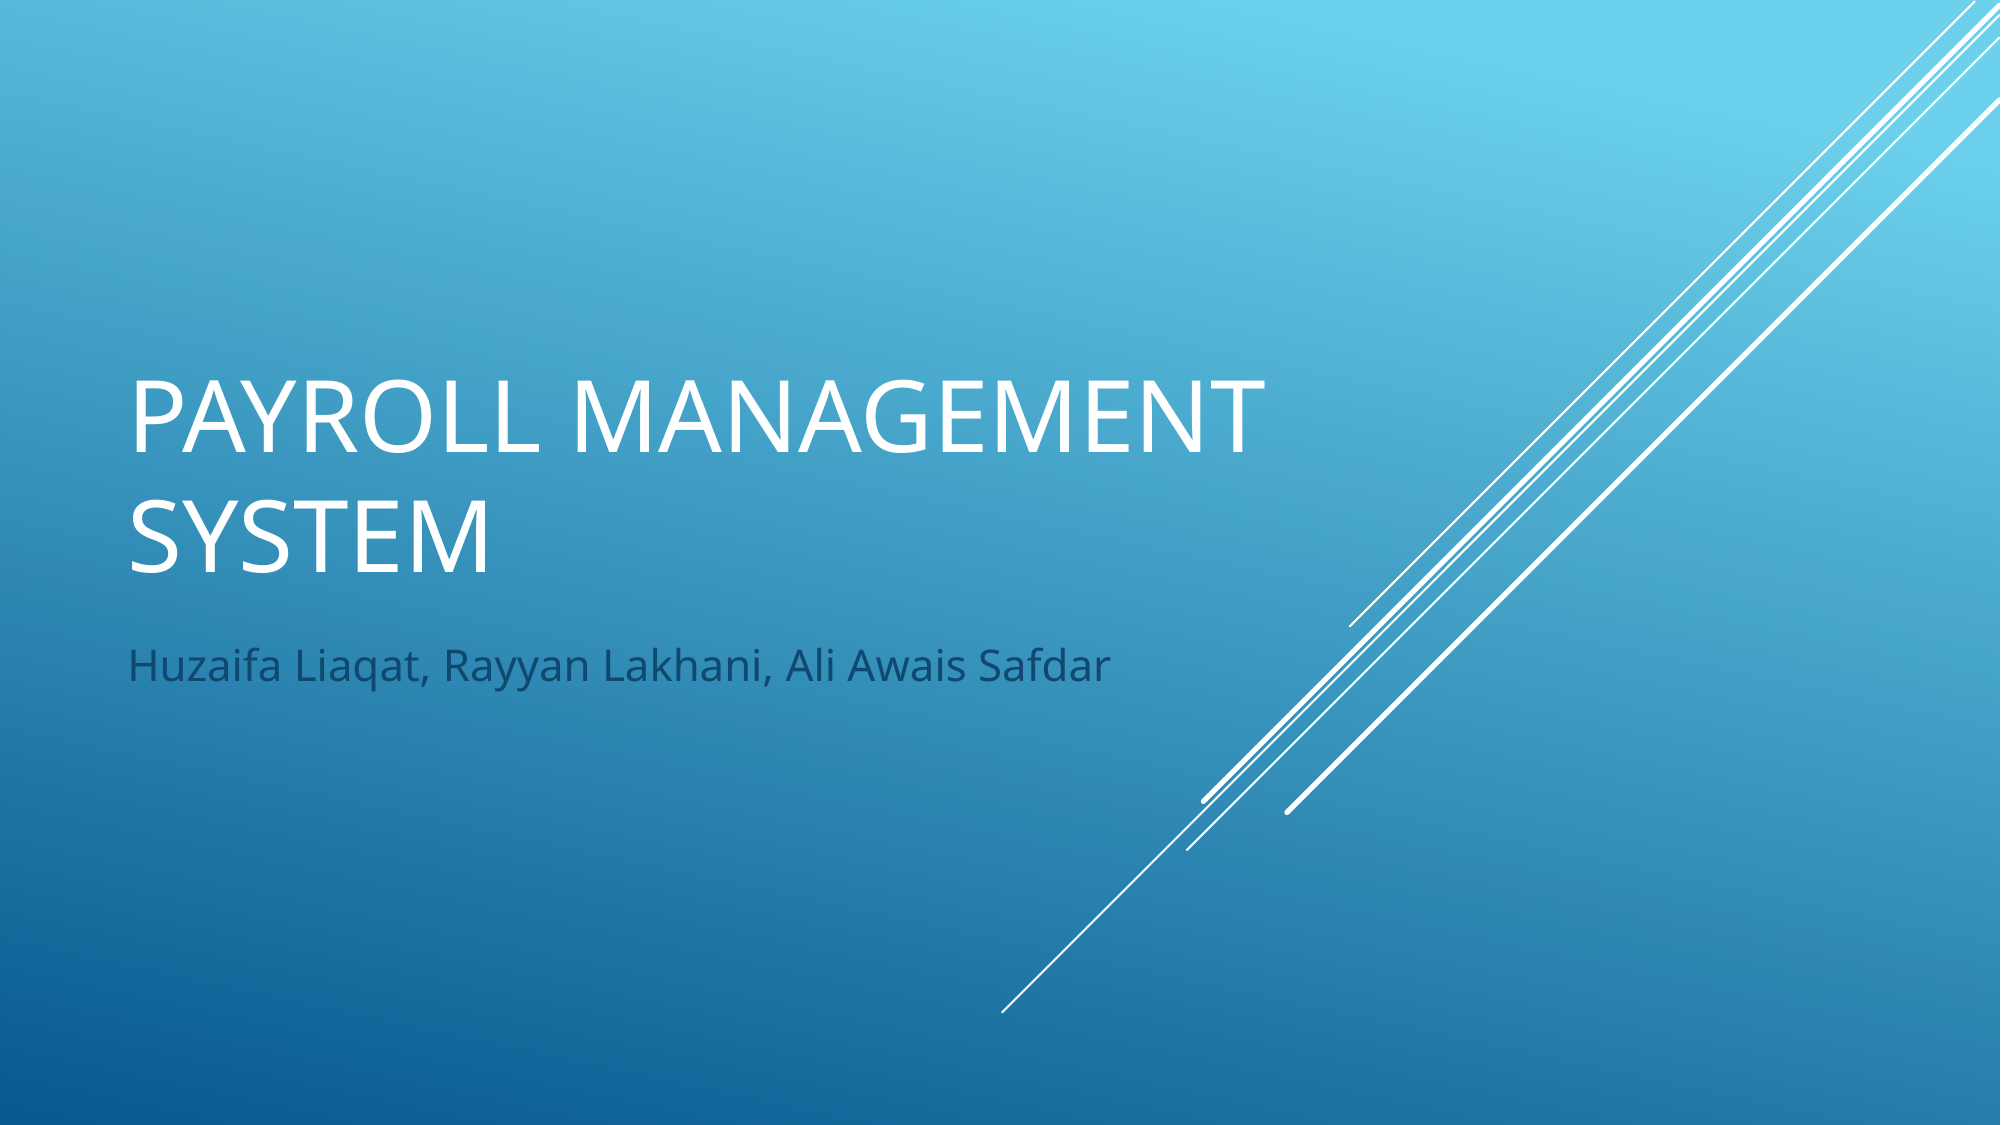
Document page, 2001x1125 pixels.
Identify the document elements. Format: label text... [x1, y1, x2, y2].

subtitle Huzaifa Liaqat, Rayyan Lakhani, Ali Awais Safdar [112, 630, 1163, 950]
title Payroll management system [112, 112, 1425, 600]
